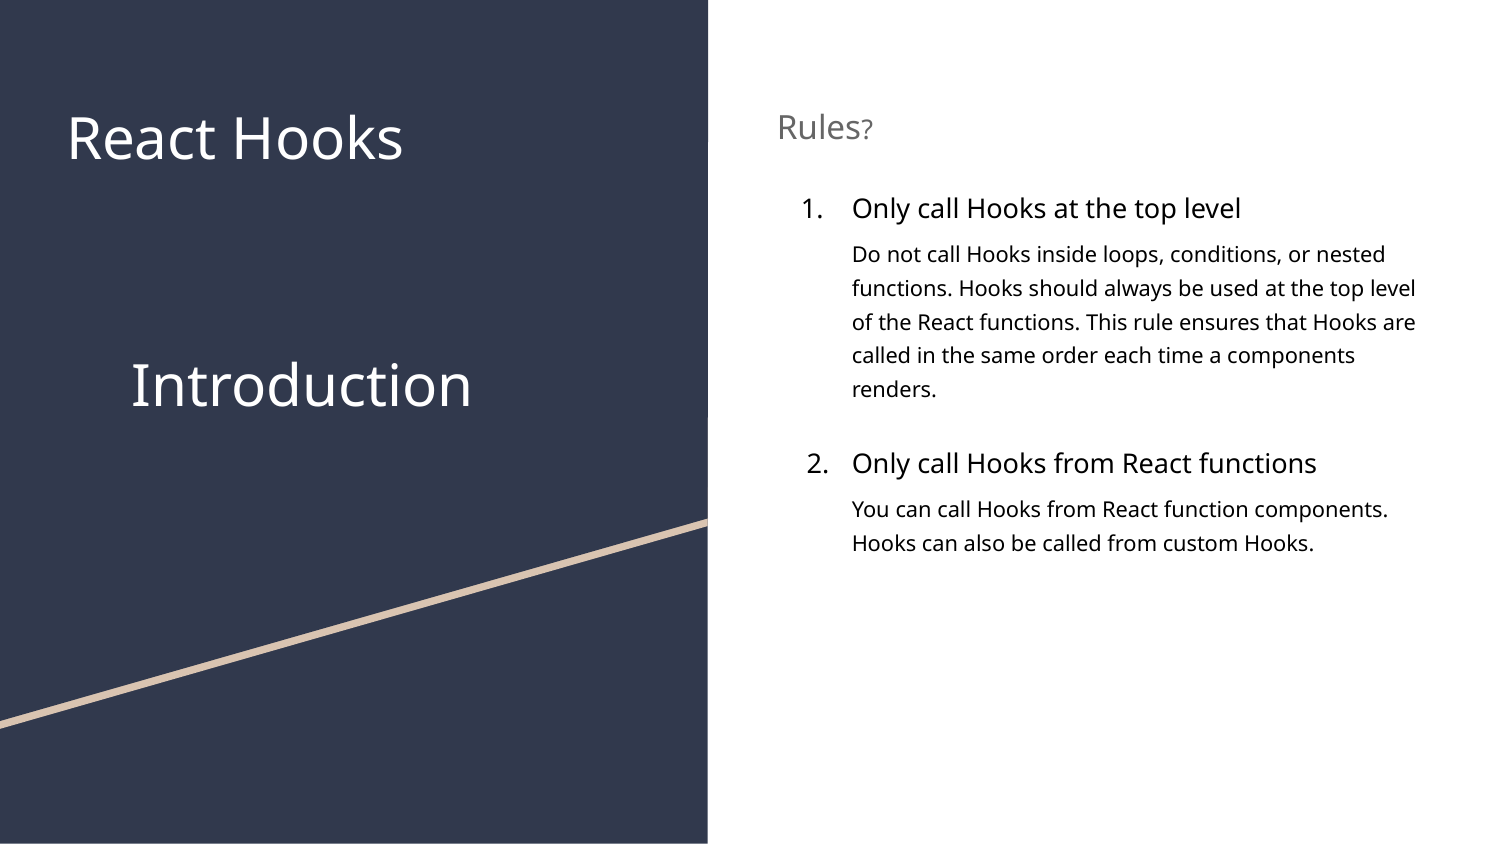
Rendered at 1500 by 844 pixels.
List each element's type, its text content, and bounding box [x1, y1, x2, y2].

title React Hooks [51, 82, 660, 204]
list Rules? Only call Hooks at the top level Do not call Hooks inside loops, conditions, or nested functions. Hooks should always be used at the top level of the React functions. This rule ensures that Hooks are called in the same order each time a components renders. Only call Hooks from React functions You can call Hooks from React function components. Hooks can also be called from custom Hooks. [761, 82, 1446, 755]
title Introduction [41, 329, 650, 525]
